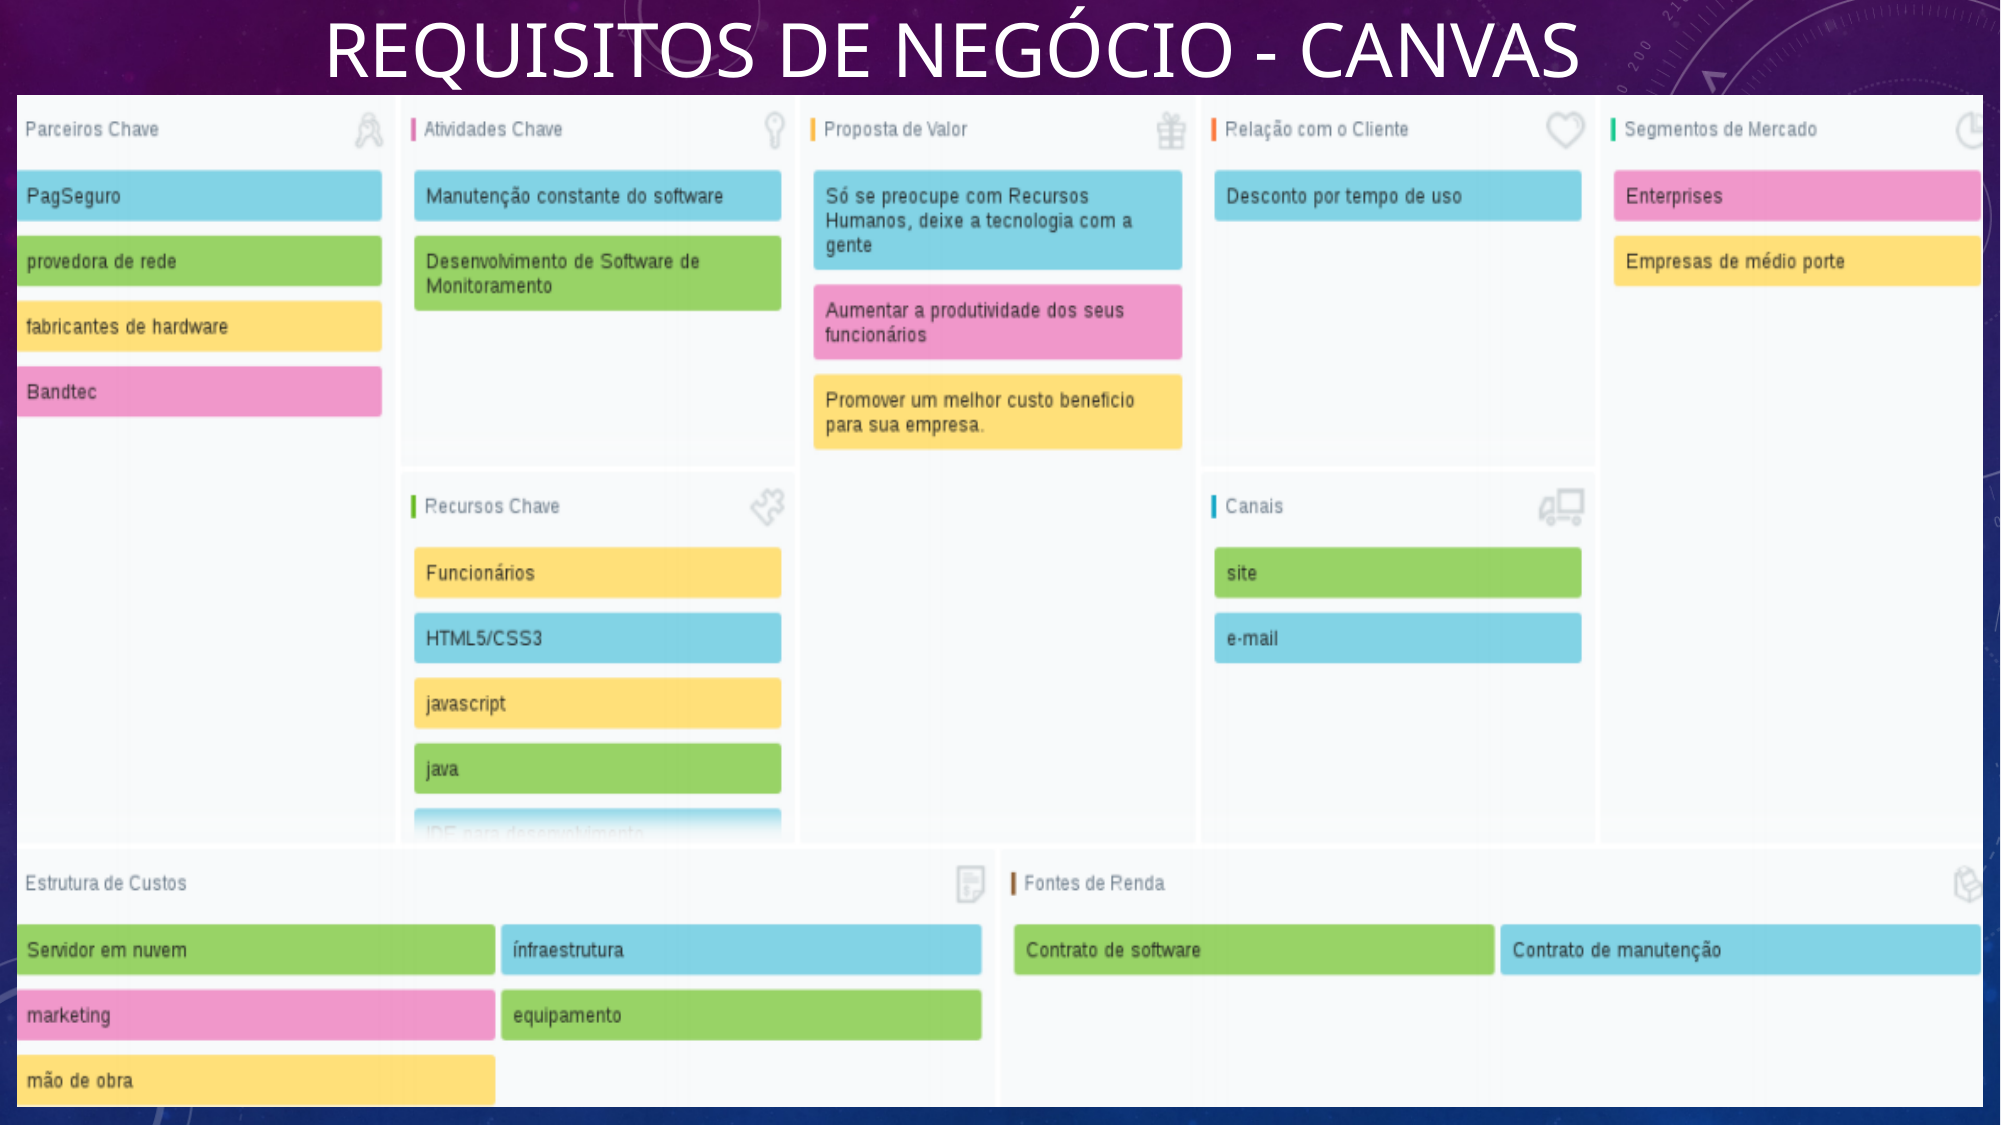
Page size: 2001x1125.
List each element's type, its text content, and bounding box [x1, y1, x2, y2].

title Requisitos de negócio - Canvas [122, 0, 1784, 94]
picture [0, 0, 2001, 1125]
